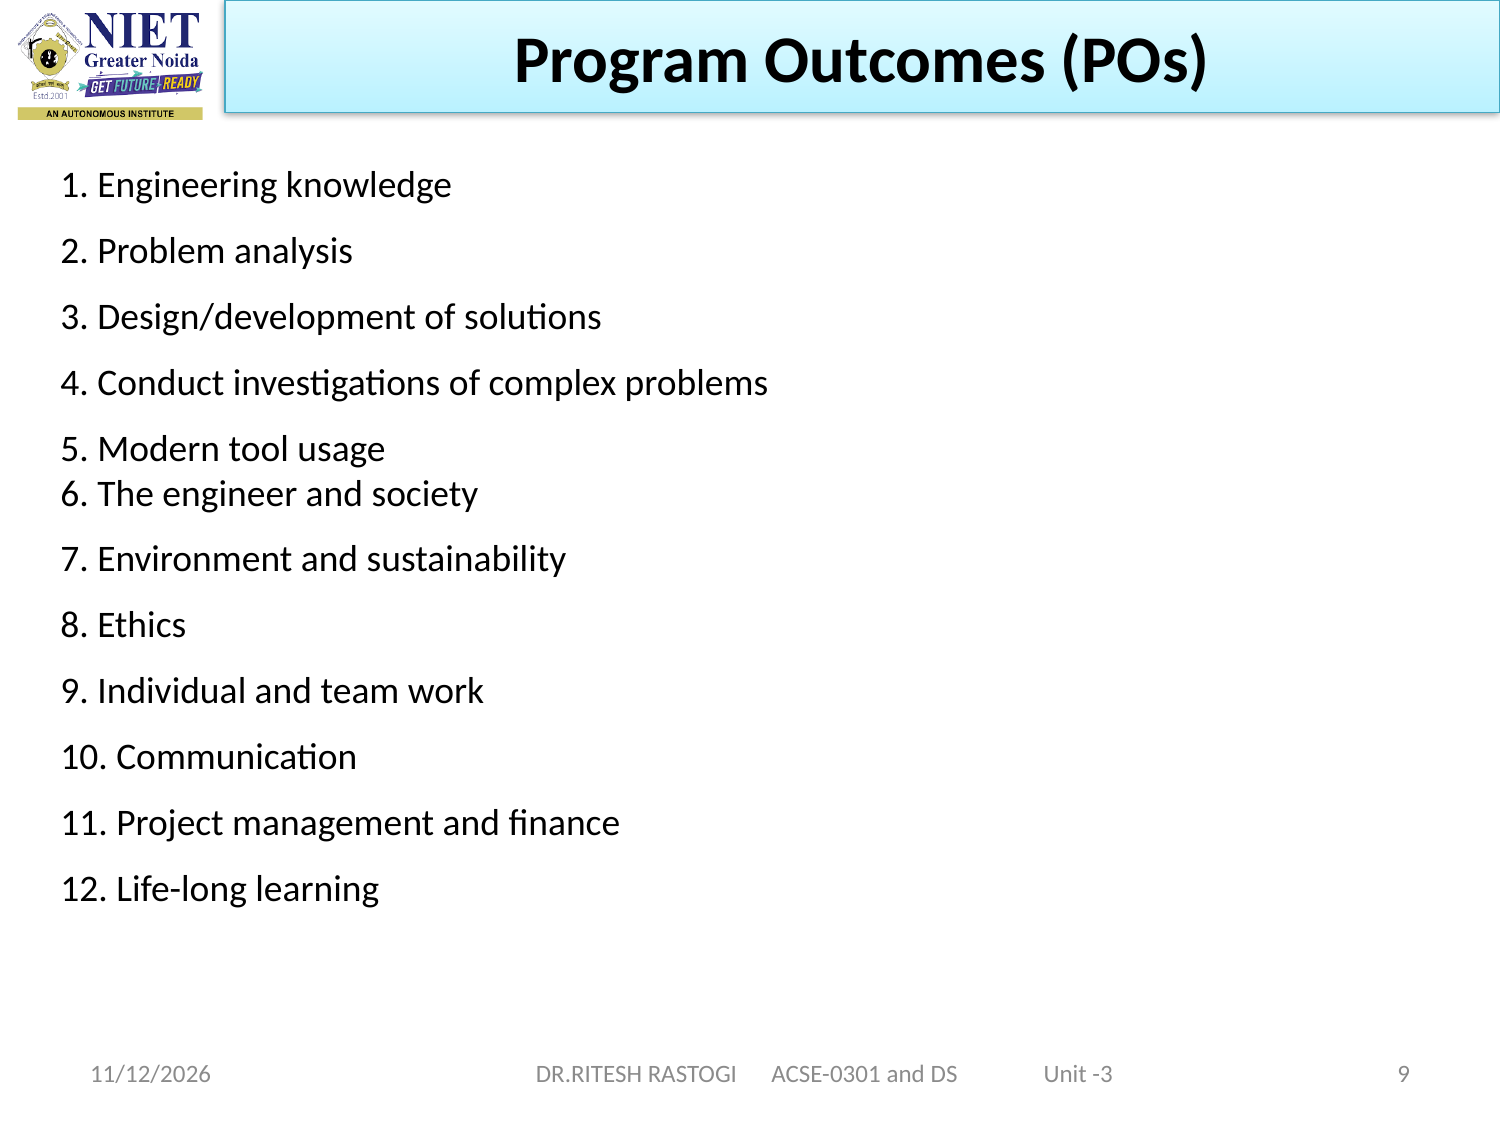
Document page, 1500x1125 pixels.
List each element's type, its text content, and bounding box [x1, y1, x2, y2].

slide_number 9 [1238, 1042, 1425, 1103]
list 1. Engineering knowledge 2. Problem analysis 3. Design/development of solutions 4. Conduct investigations of complex problems 5. Modern tool usage 6. The engineer and society 7. Environment and sustainability 8. Ethics 9. Individual and team work 10. Communication 11. Project management and finance 12. Life-long learning [45, 152, 1466, 1022]
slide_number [75, 1042, 412, 1103]
text_box Program Outcomes (POs) [224, 0, 1500, 113]
picture [17, 13, 204, 120]
footer DR.RITESH RASTOGI ACSE-0301 and DS Unit -3 [412, 1042, 1238, 1103]
